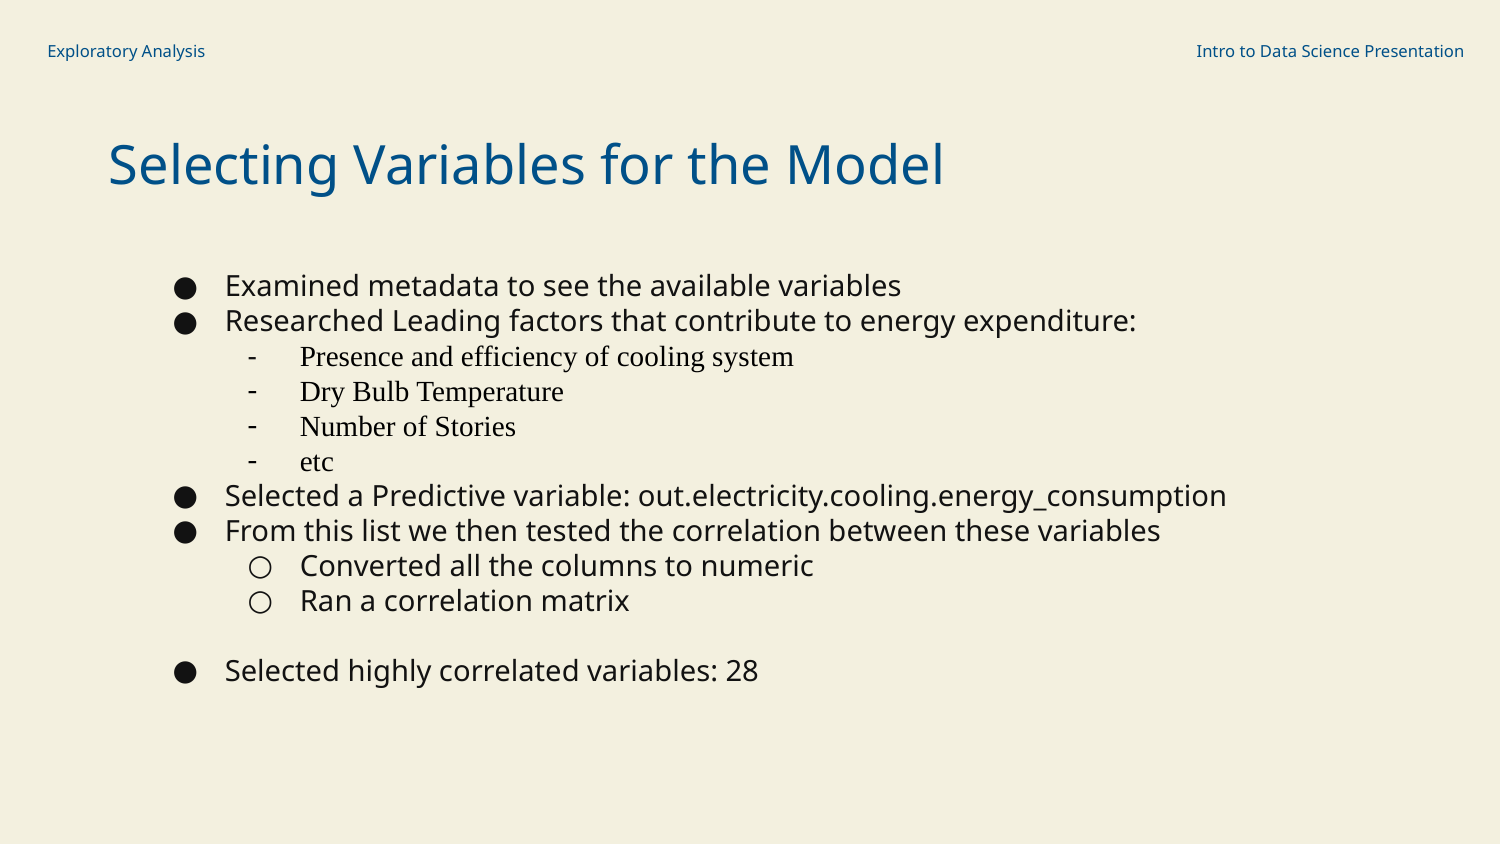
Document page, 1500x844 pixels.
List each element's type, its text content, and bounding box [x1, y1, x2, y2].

text_box Examined metadata to see the available variables Researched Leading factors that contribute to energy expenditure: Presence and efficiency of cooling system Dry Bulb Temperature Number of Stories etc Selected a Predictive variable: out.electricity.cooling.energy_consumption From this list we then tested the correlation between these variables Converted all the columns to numeric Ran a correlation matrix Selected highly correlated variables: 28 [134, 252, 1406, 721]
text_box Selecting Variables for the Model [94, 115, 1406, 309]
list Exploratory Analysis [32, 32, 338, 67]
list Intro to Data Science Presentation [1162, 32, 1480, 67]
